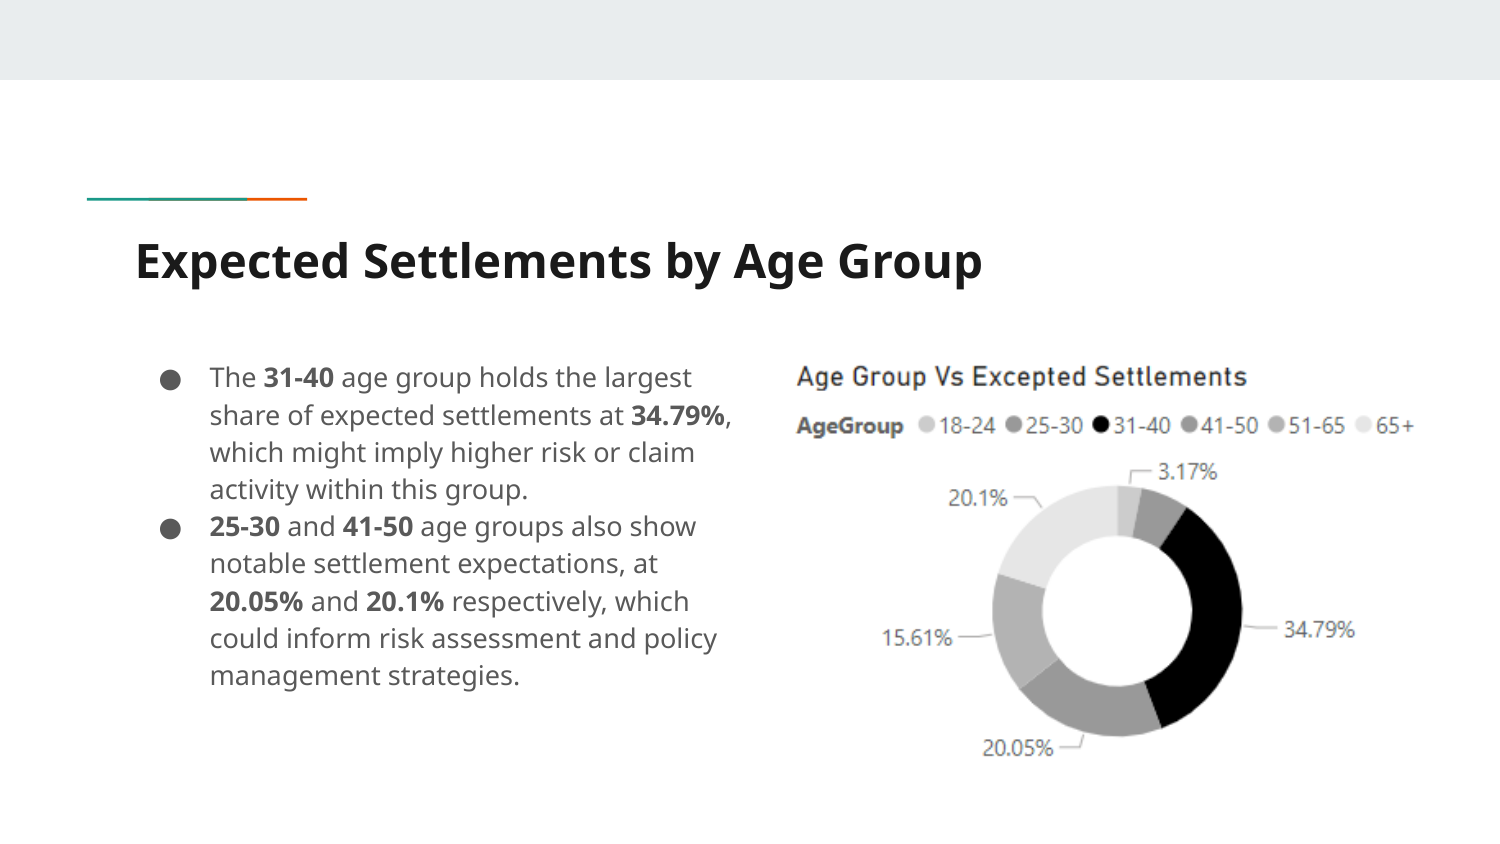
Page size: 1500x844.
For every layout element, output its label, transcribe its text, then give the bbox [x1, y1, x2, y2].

list The 31-40 age group holds the largest share of expected settlements at 34.79%, which might imply higher risk or claim activity within this group. 25-30 and 41-50 age groups also show notable settlement expectations, at 20.05% and 20.1% respectively, which could inform risk assessment and policy management strategies. [119, 341, 750, 712]
title Expected Settlements by Age Group [119, 216, 1381, 305]
picture [777, 340, 1440, 799]
